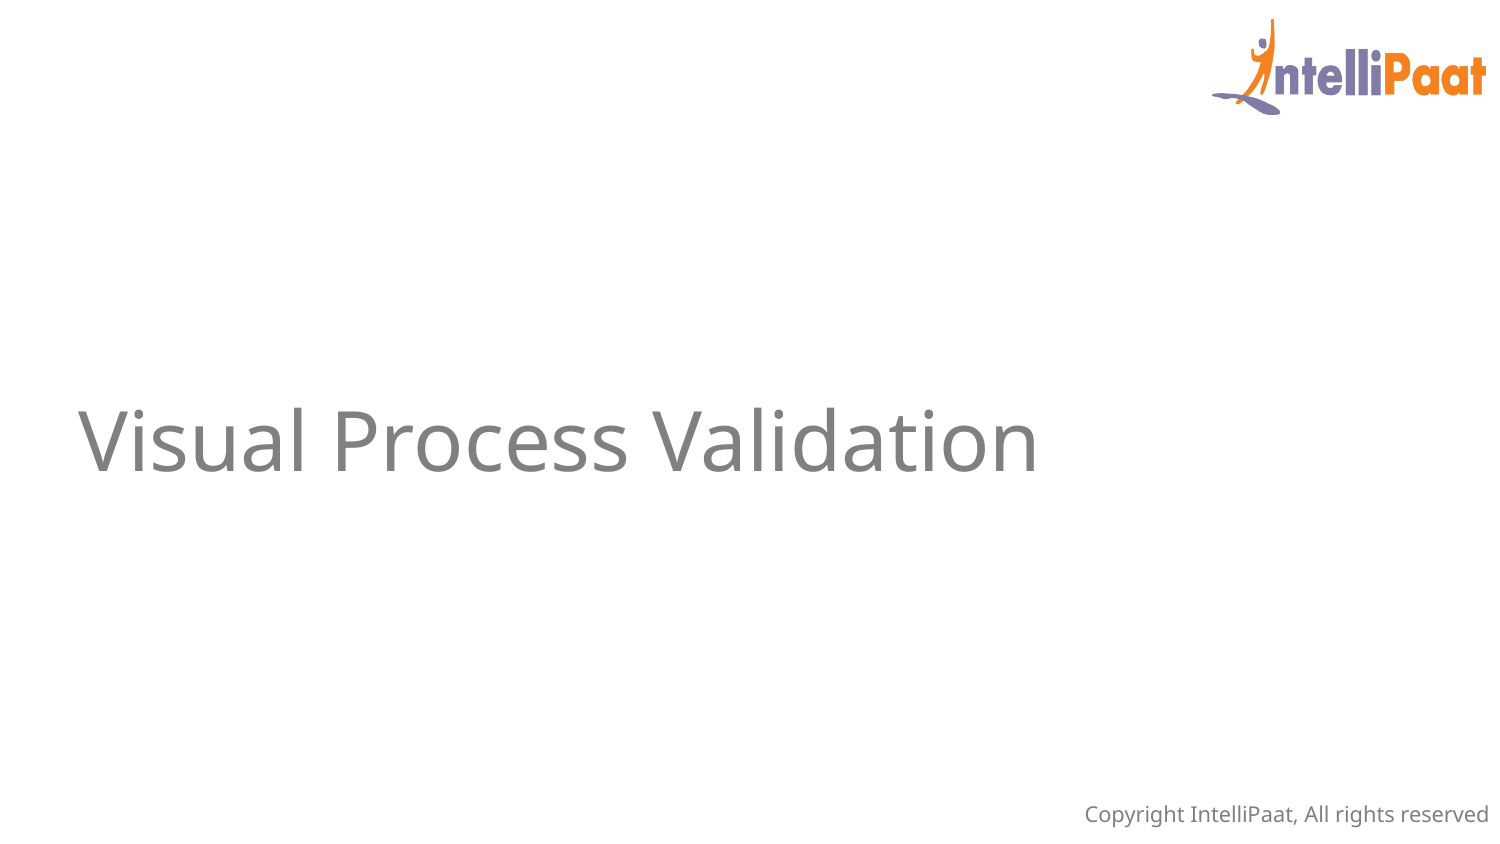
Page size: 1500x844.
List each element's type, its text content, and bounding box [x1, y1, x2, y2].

picture [1212, 19, 1486, 115]
list Visual Process Validation [78, 397, 1349, 493]
